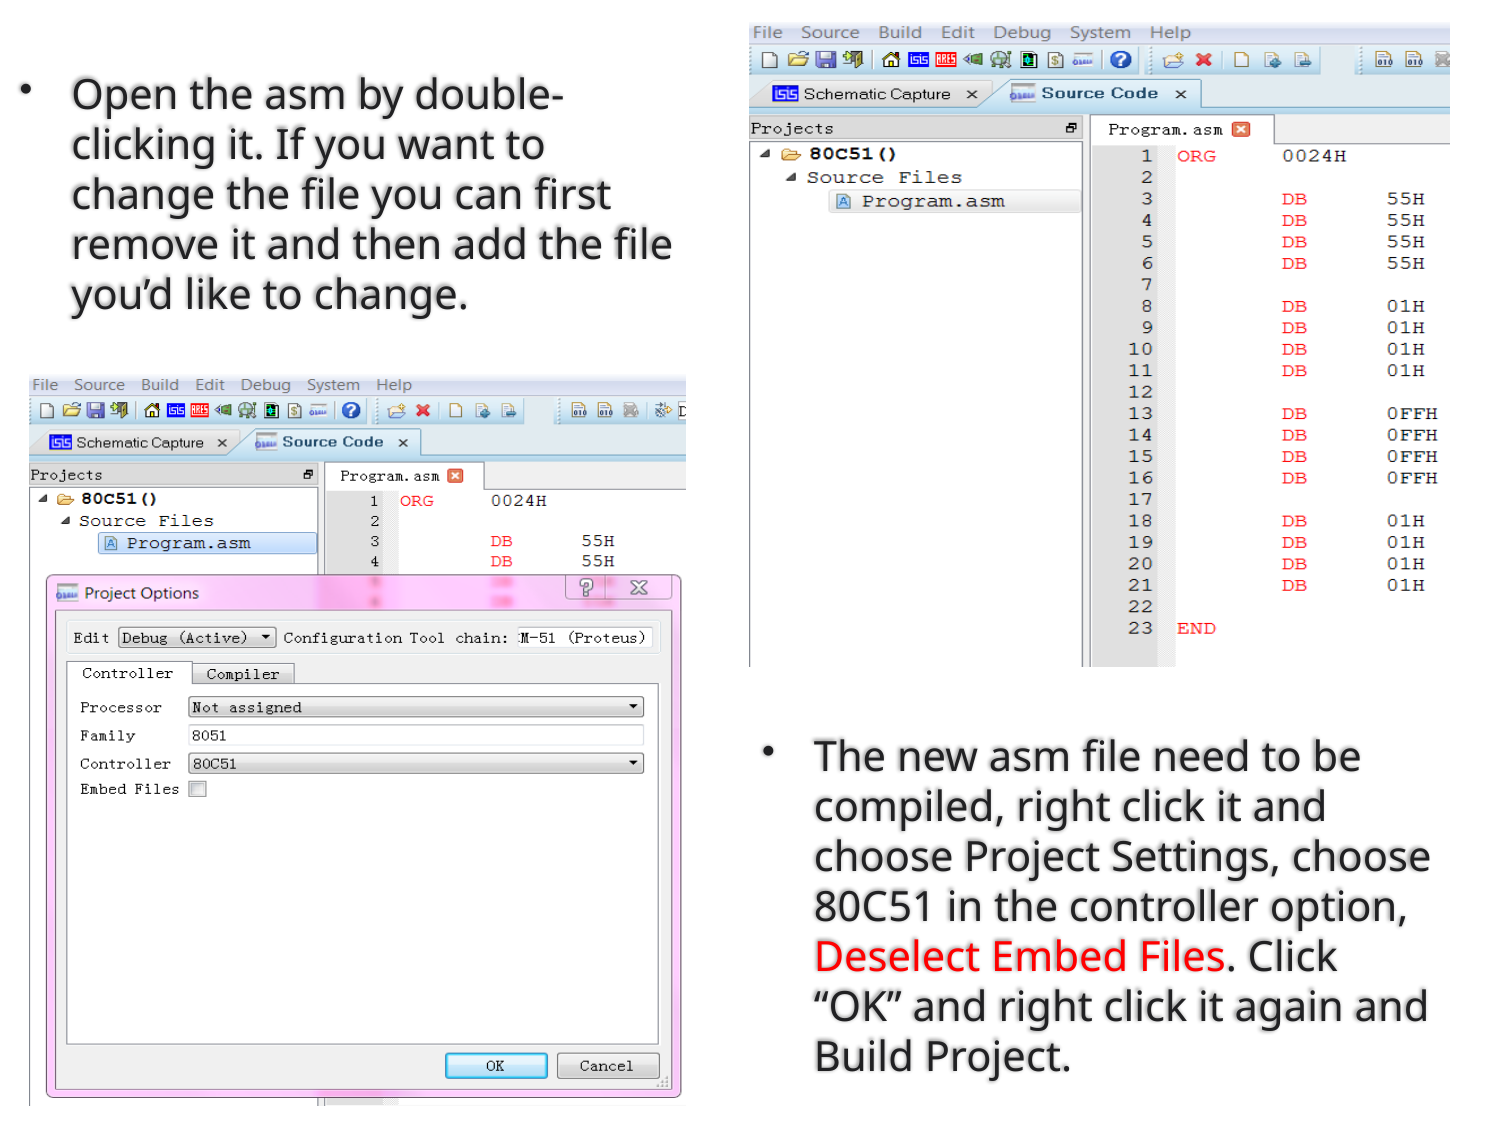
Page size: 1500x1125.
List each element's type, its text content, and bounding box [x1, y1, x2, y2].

text_box Open the asm by double-clicking it. If you want to change the file you can first remove it and then add the file you’d like to change. [0, 25, 708, 360]
picture [749, 22, 1450, 668]
text_box The new asm file need to be compiled, right click it and choose Project Settings, choose 80C51 in the controller option, Deselect Embed Files. Click “OK” and right click it again and Build Project. [742, 703, 1450, 1106]
picture [29, 374, 687, 1107]
